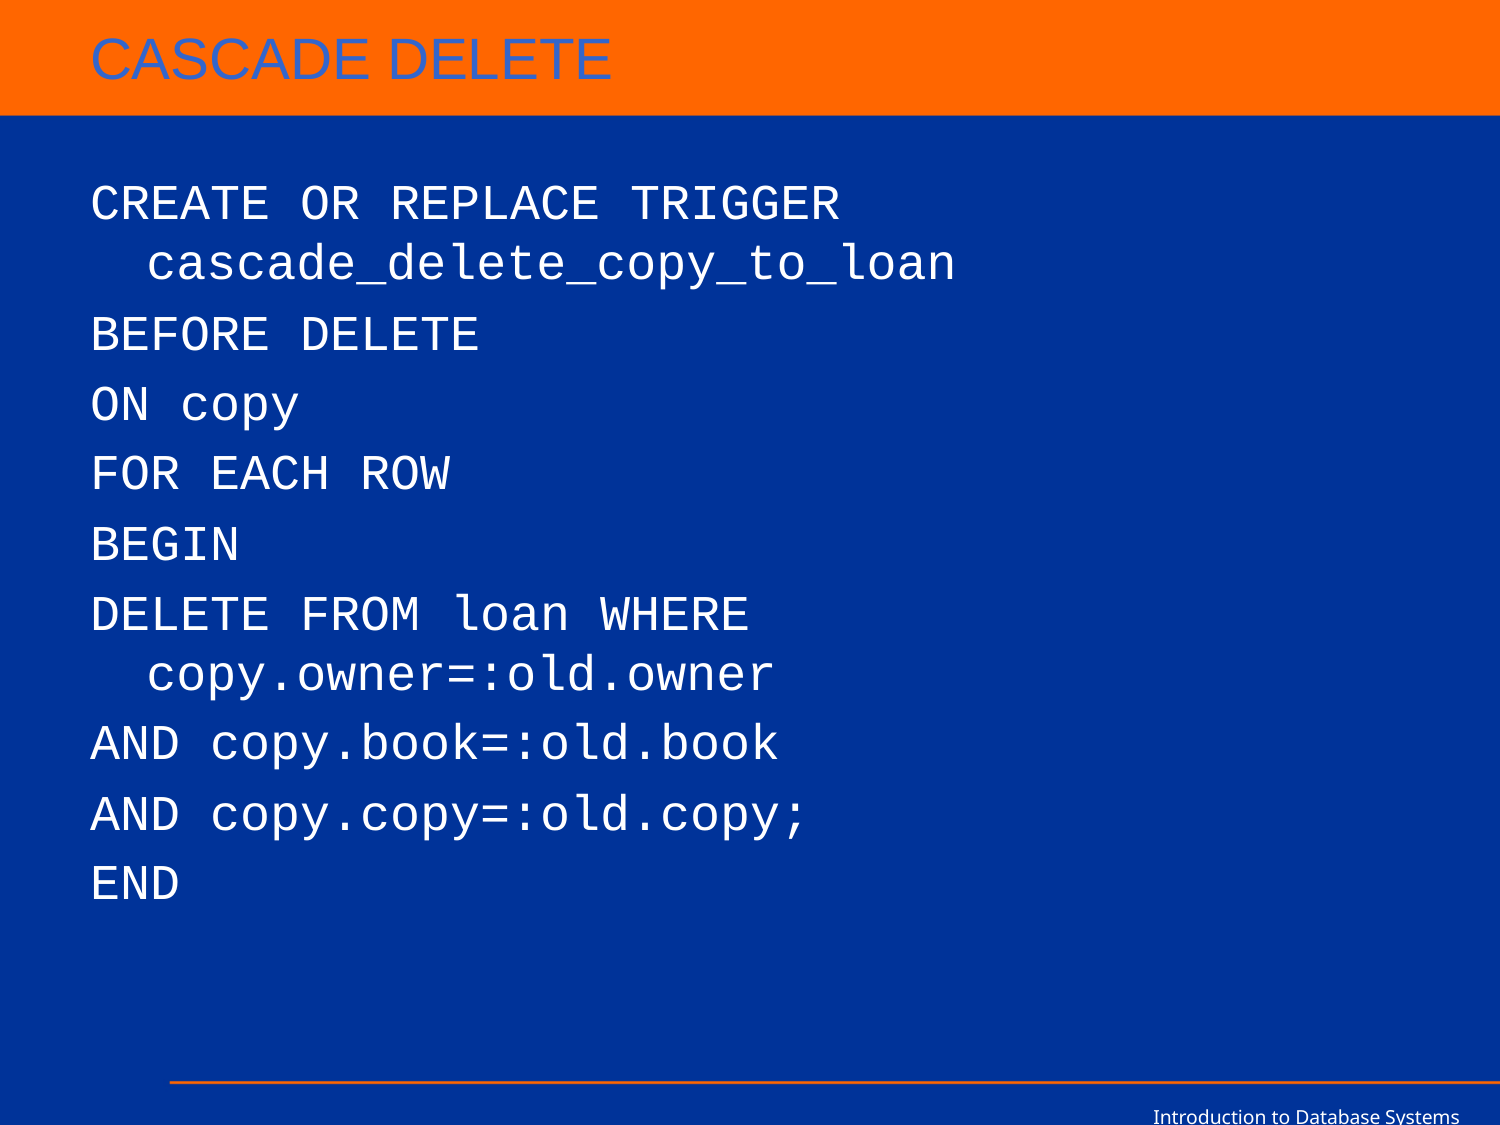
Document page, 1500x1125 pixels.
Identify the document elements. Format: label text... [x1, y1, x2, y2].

list CREATE OR REPLACE TRIGGER cascade_delete_copy_to_loan BEFORE DELETE ON copy FOR EACH ROW BEGIN DELETE FROM loan WHERE copy.owner=:old.owner AND copy.book=:old.book AND copy.copy=:old.copy; END [74, 162, 1426, 1063]
title CASCADE DELETE [74, 0, 1426, 151]
picture [0, 0, 1500, 1125]
footer Introduction to Database Systems [799, 1074, 1476, 1125]
